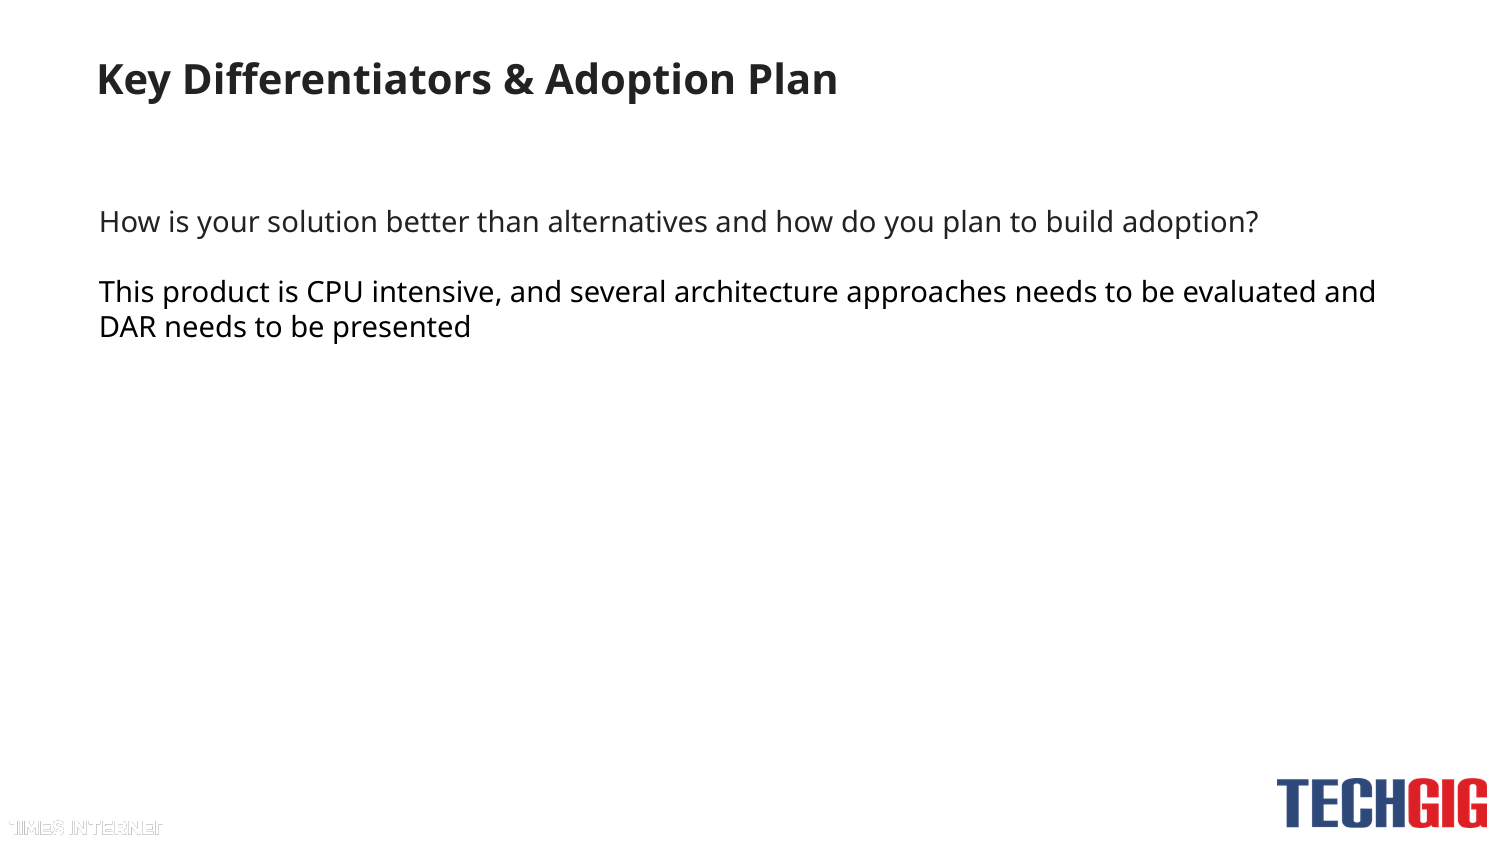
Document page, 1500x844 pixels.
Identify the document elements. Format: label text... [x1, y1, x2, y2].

picture [8, 818, 164, 837]
title Key Differentiators & Adoption Plan [81, 37, 1440, 133]
text_box How is your solution better than alternatives and how do you plan to build adoption? This product is CPU intensive, and several architecture approaches needs to be evaluated and DAR needs to be presented [84, 188, 1436, 749]
picture [1277, 777, 1488, 828]
